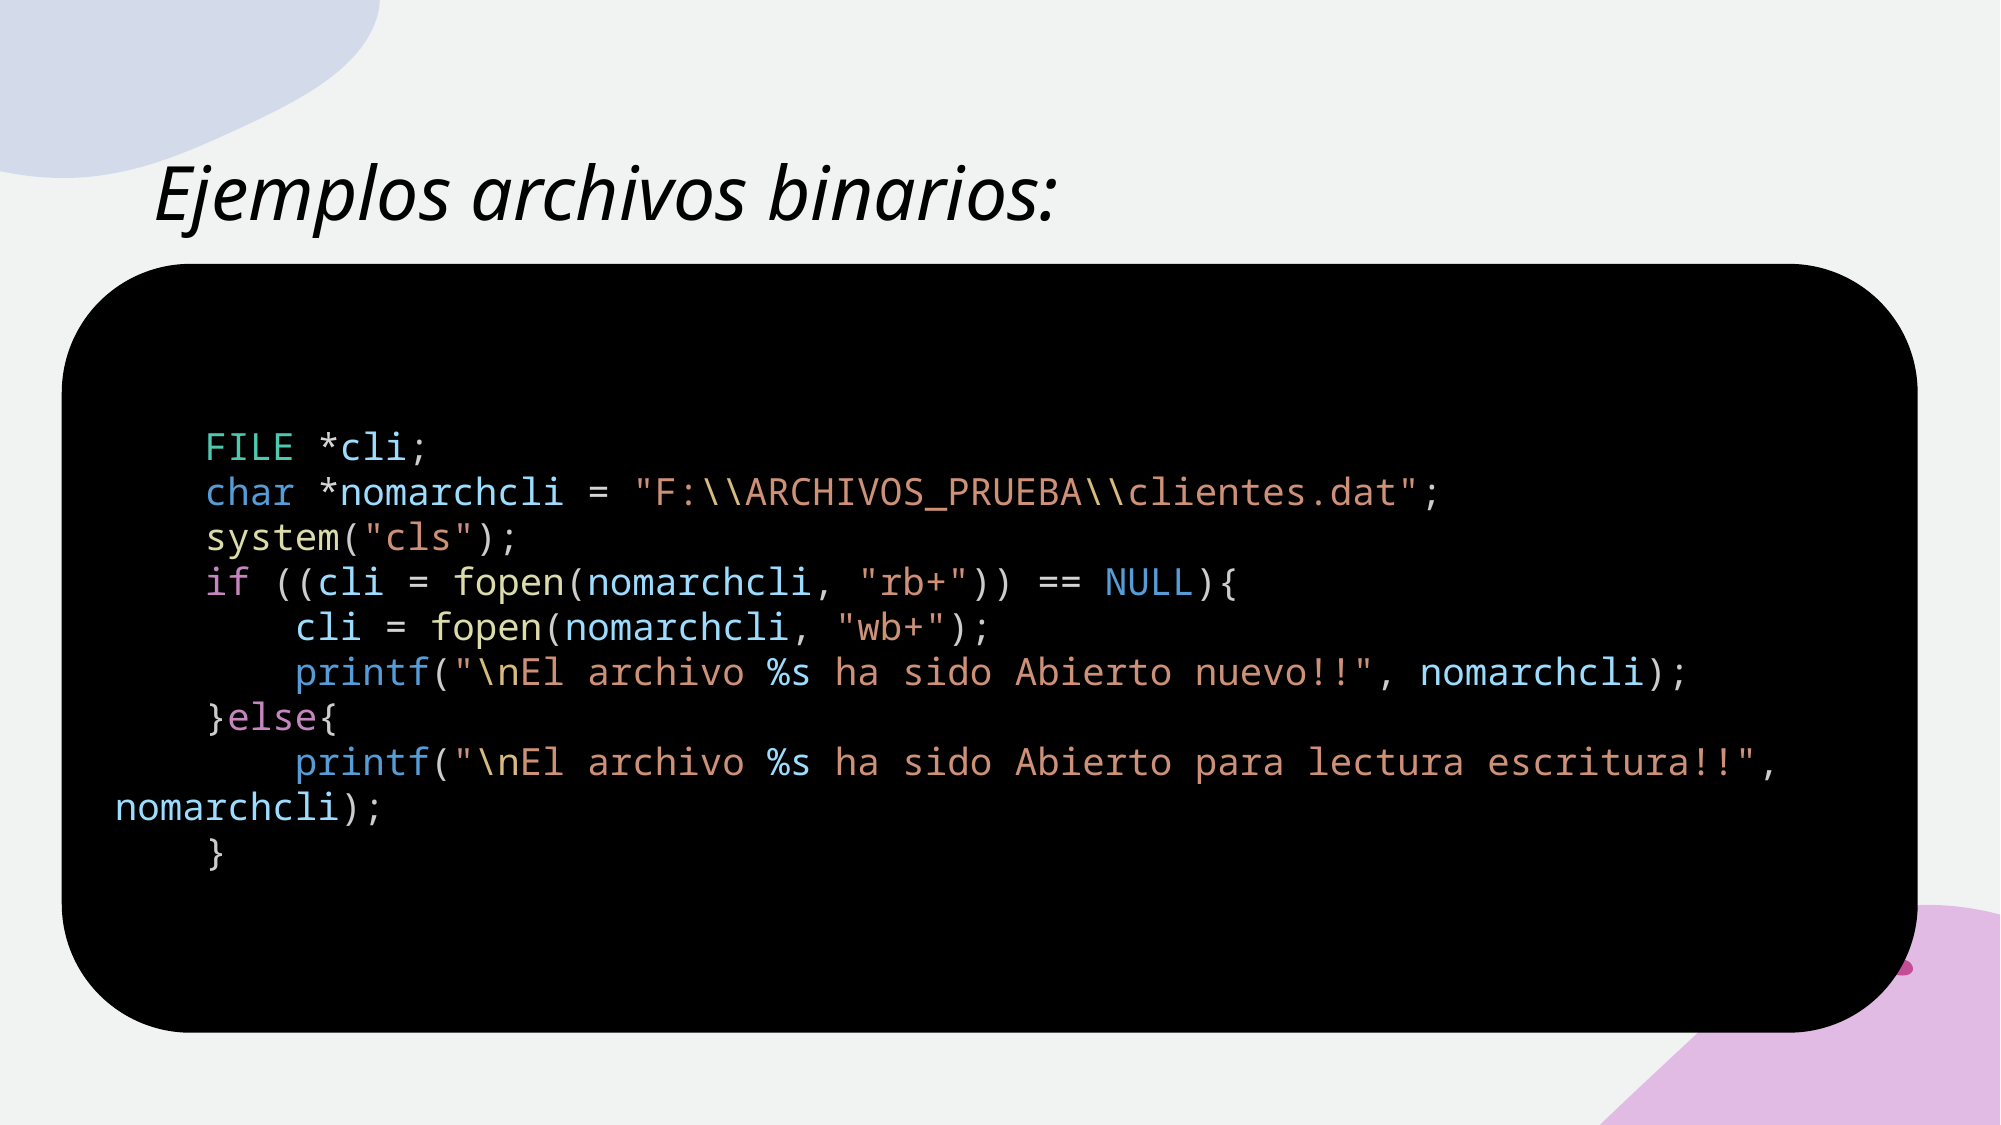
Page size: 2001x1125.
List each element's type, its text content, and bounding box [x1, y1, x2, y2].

title Ejemplos archivos binarios: [133, 25, 1917, 246]
text_box FILE *cli; char *nomarchcli = "F:\\ARCHIVOS_PRUEBA\\clientes.dat"; system("cls"); if ((cli = fopen(nomarchcli, "rb+")) == NULL){ cli = fopen(nomarchcli, "wb+"); printf("\nEl archivo %s ha sido Abierto nuevo!!", nomarchcli); }else{ printf("\nEl archivo %s ha sido Abierto para lectura escritura!!", nomarchcli); } [61, 263, 1918, 1033]
